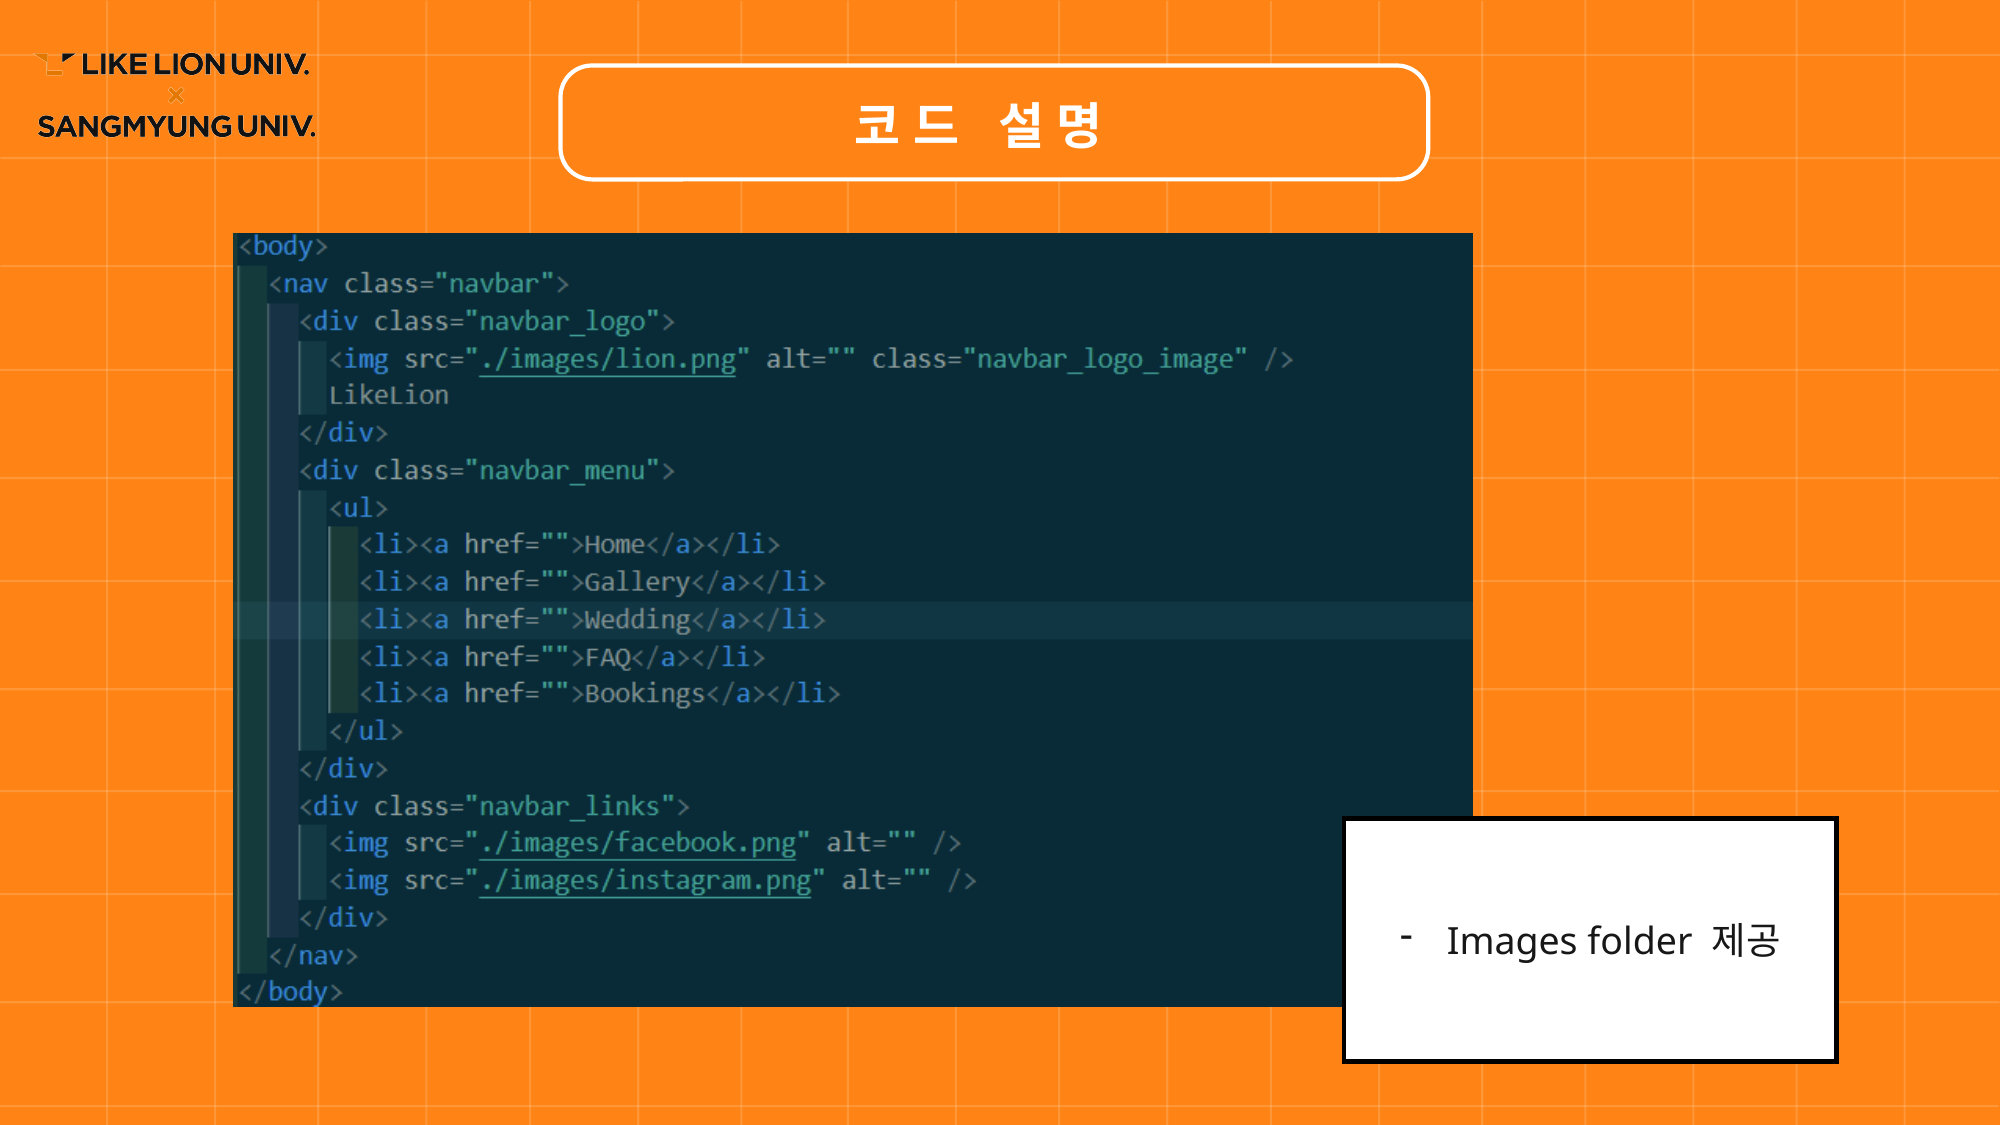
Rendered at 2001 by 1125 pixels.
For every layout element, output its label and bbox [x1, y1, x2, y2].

picture [233, 233, 1473, 1007]
text_box [0, 0, 2000, 1125]
picture [32, 39, 317, 152]
